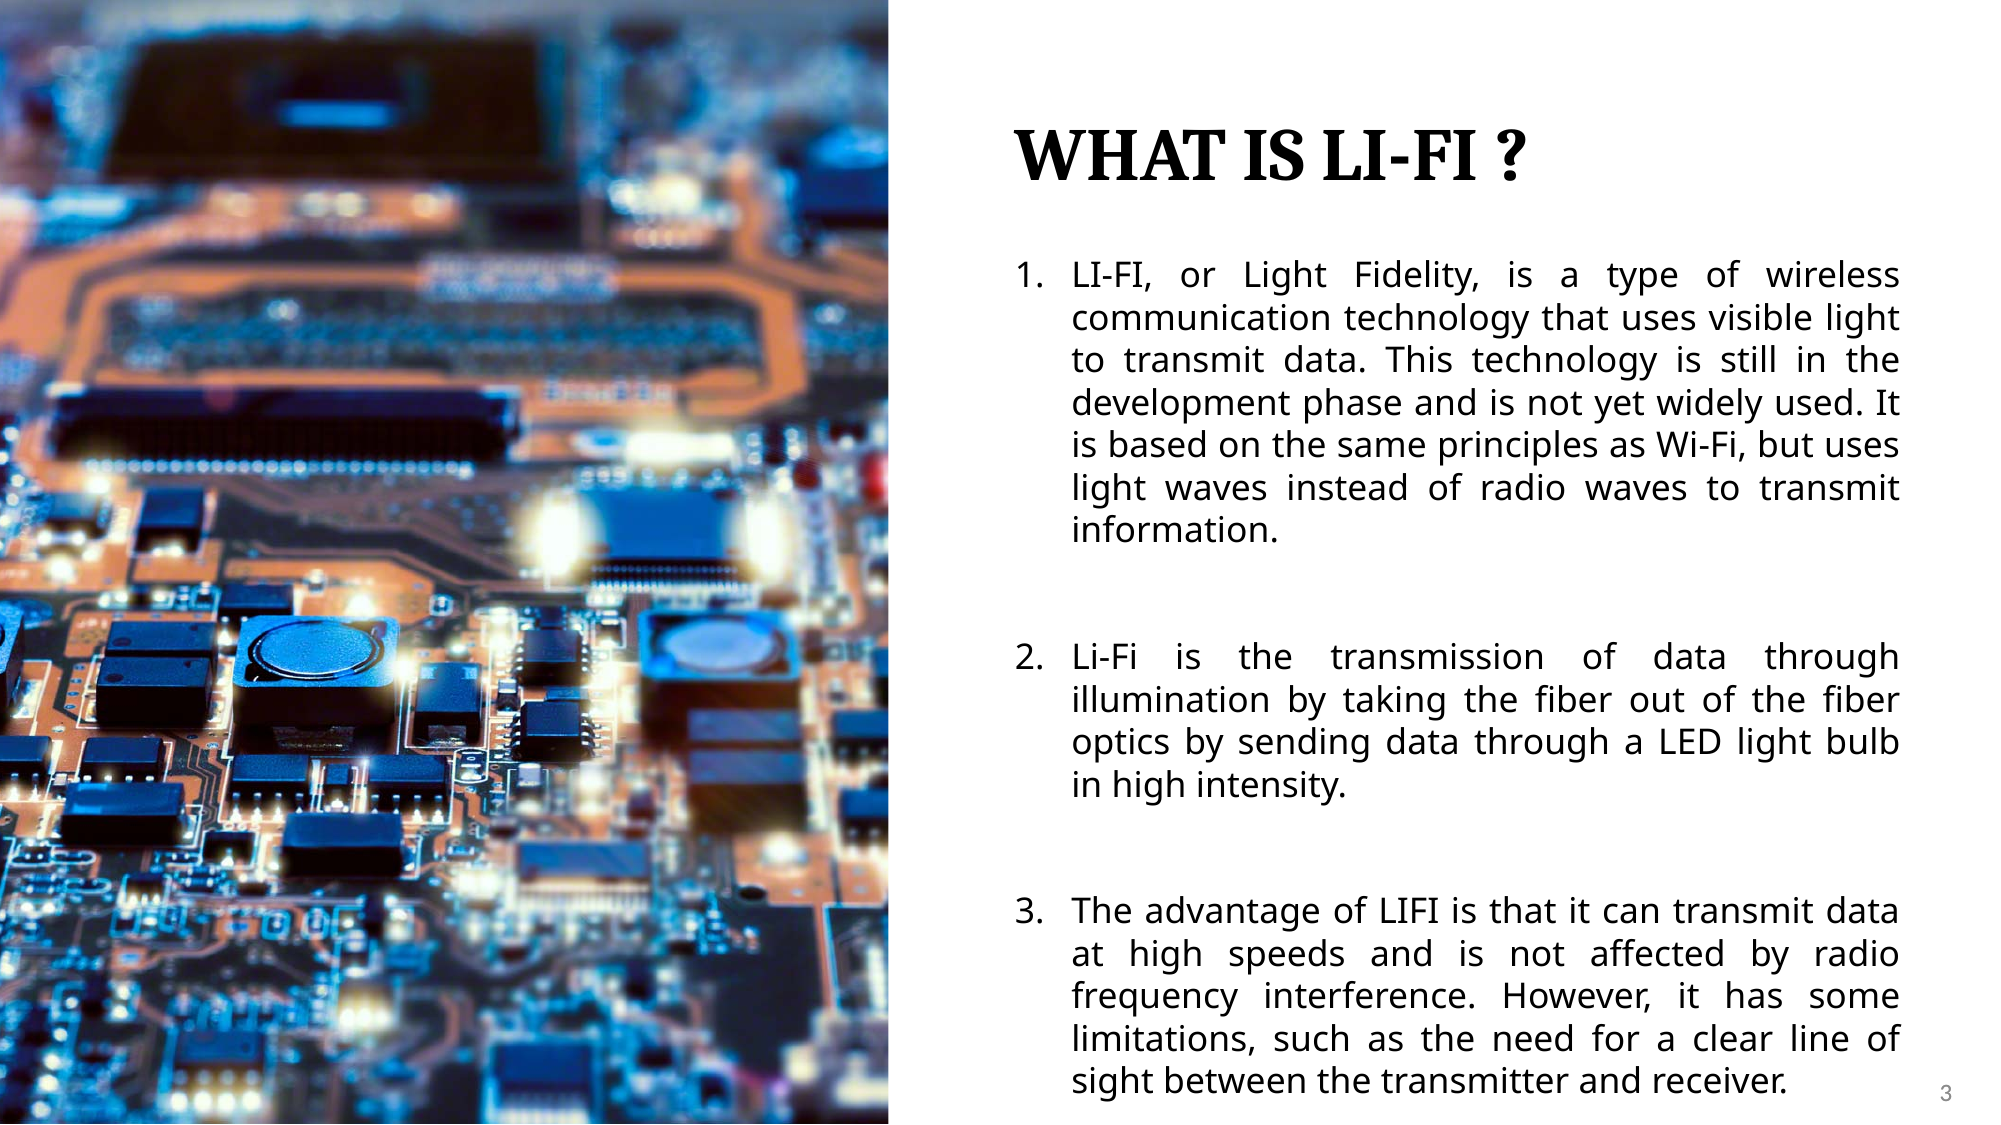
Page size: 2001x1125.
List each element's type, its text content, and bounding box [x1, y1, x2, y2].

title What is Li-fi ? [999, 52, 1968, 200]
slide_number 3 [1894, 1061, 1968, 1121]
list LI-FI, or Light Fidelity, is a type of wireless communication technology that uses visible light to transmit data. This technology is still in the development phase and is not yet widely used. It is based on the same principles as Wi-Fi, but uses light waves instead of radio waves to transmit information. Li-Fi is the transmission of data through illumination by taking the fiber out of the fiber optics by sending data through a LED light bulb in high intensity. The advantage of LIFI is that it can transmit data at high speeds and is not affected by radio frequency interference. However, it has some limitations, such as the need for a clear line of sight between the transmitter and receiver. [999, 244, 1916, 1061]
picture [0, 0, 889, 1124]
